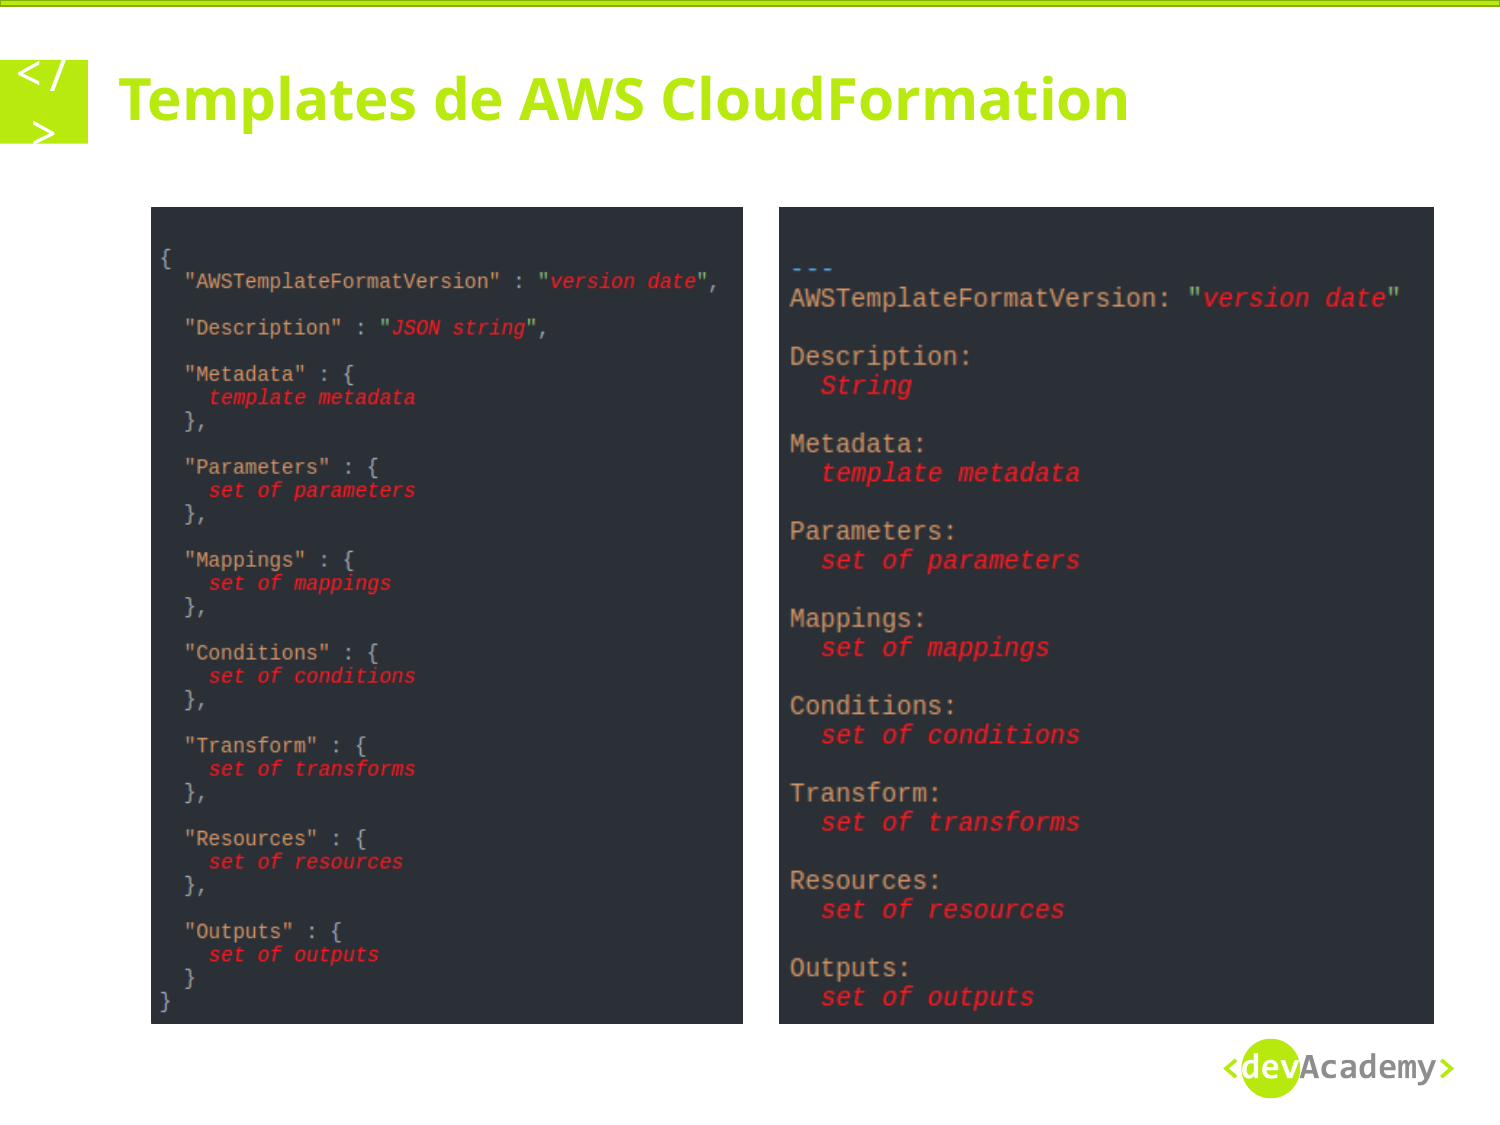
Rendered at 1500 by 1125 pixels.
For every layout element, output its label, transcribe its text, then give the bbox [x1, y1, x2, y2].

picture [779, 207, 1434, 1024]
picture [1218, 1036, 1458, 1102]
title Templates de AWS CloudFormation [103, 59, 1458, 144]
picture [151, 207, 743, 1024]
